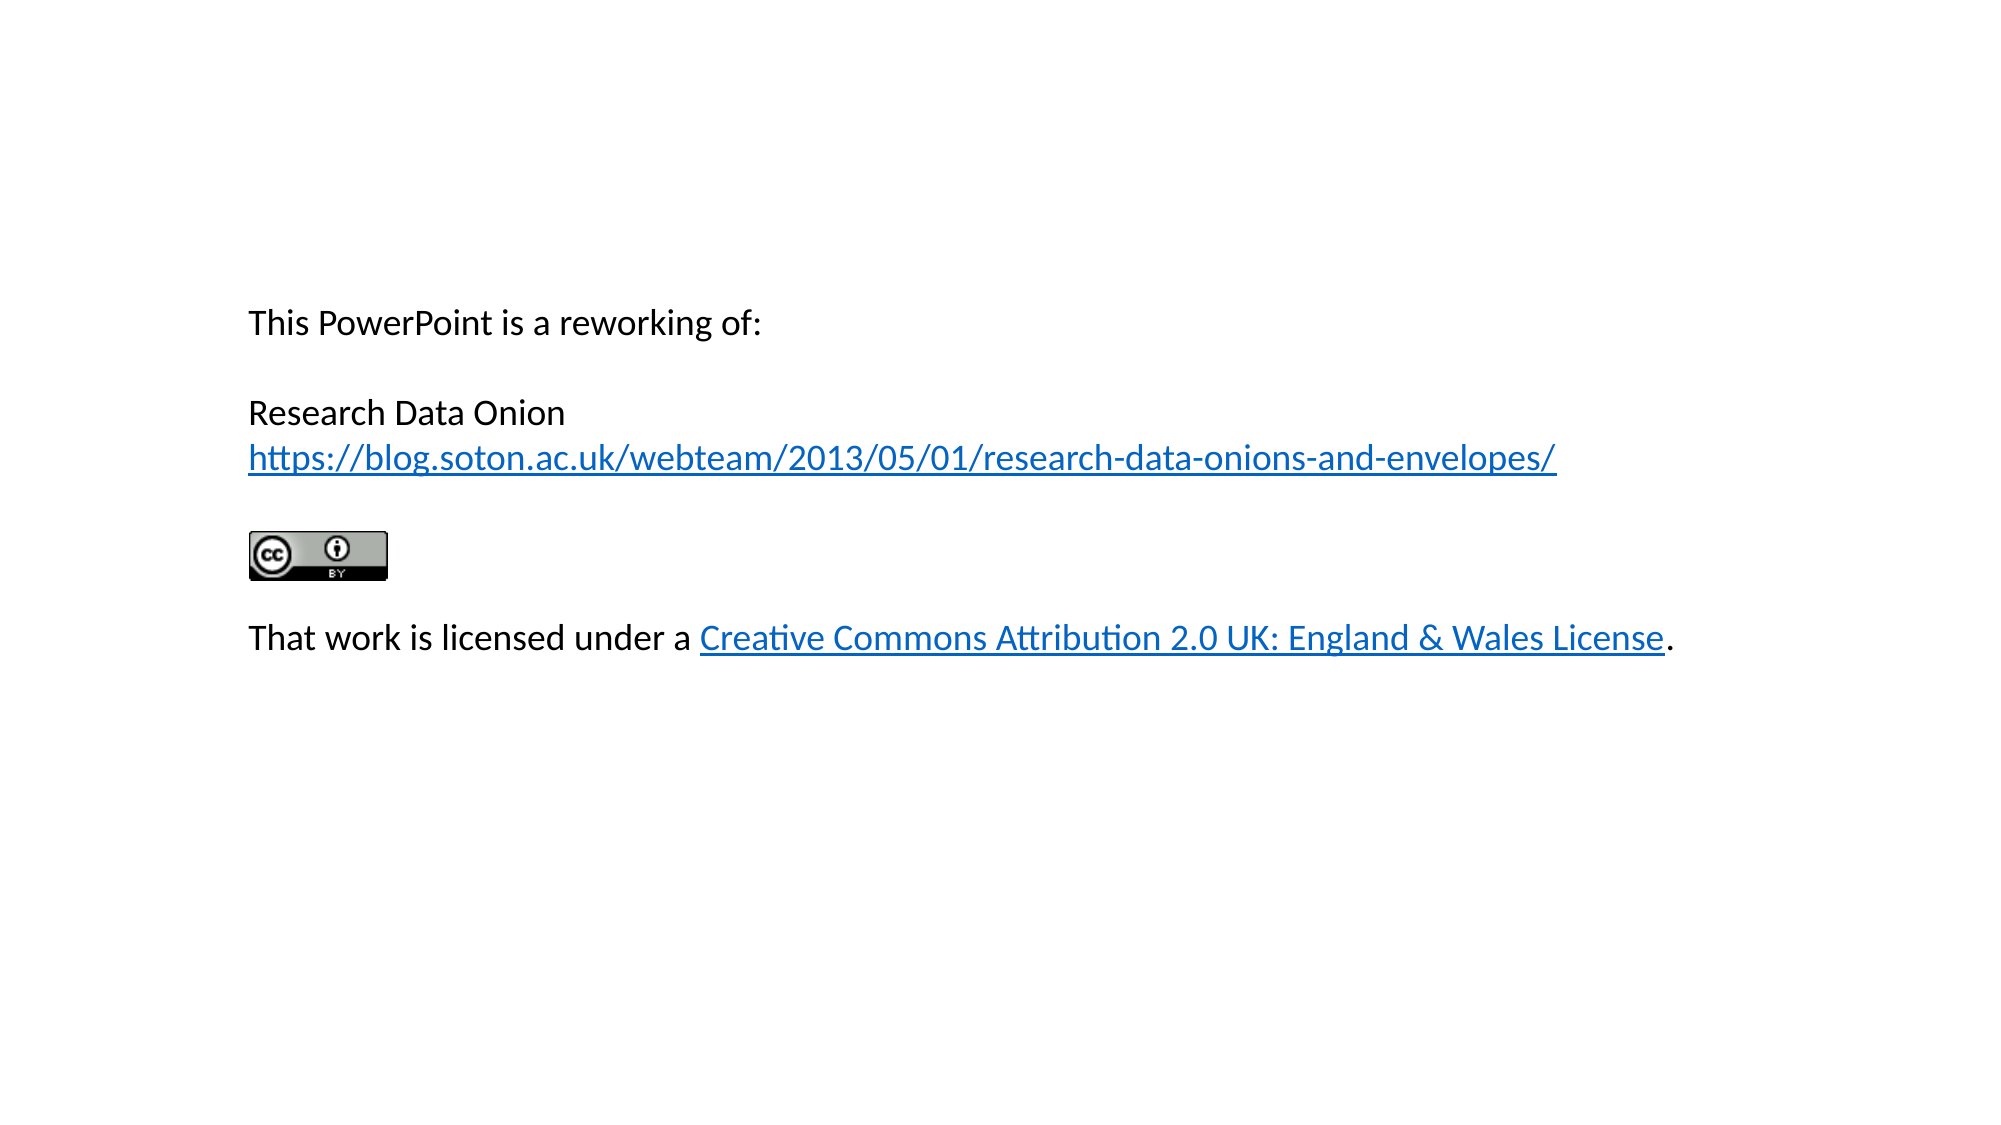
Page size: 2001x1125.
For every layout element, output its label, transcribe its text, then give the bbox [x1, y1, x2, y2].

text_box This PowerPoint is a reworking of: Research Data Onion https://blog.soton.ac.uk/webteam/2013/05/01/research-data-onions-and-envelopes/ That work is licensed under a Creative Commons Attribution 2.0 UK: England & Wales License. [233, 290, 1773, 666]
picture [249, 531, 388, 581]
